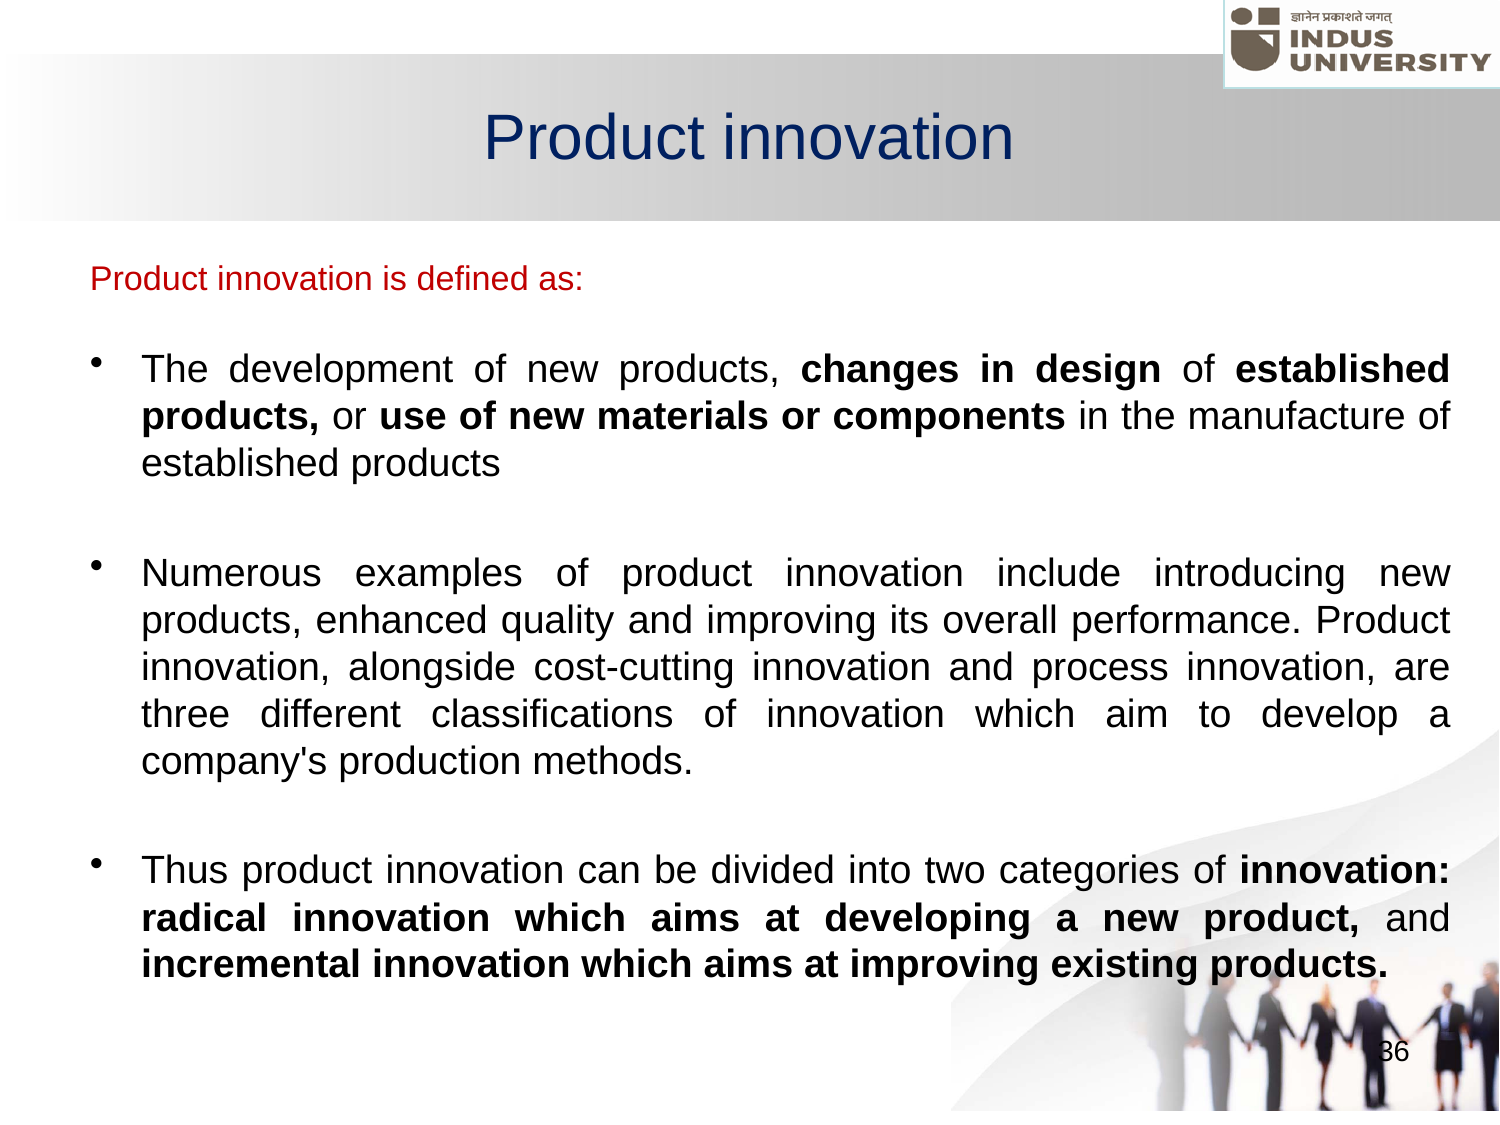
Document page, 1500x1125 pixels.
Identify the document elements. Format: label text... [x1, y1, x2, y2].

list Product innovation is defined as: The development of new products, changes in design of established products, or use of new materials or components in the manufacture of established products Numerous examples of product innovation include introducing new products, enhanced quality and improving its overall performance. Product innovation, alongside cost-cutting innovation and process innovation, are three different classifications of innovation which aim to develop a company's production methods. Thus product innovation can be divided into two categories of innovation: radical innovation which aims at developing a new product, and incremental innovation which aims at improving existing products. [74, 248, 1466, 1026]
picture [1224, 0, 1500, 88]
title Product innovation [0, 87, 1500, 181]
picture [951, 728, 1499, 1111]
slide_number 36 [1074, 1024, 1425, 1103]
